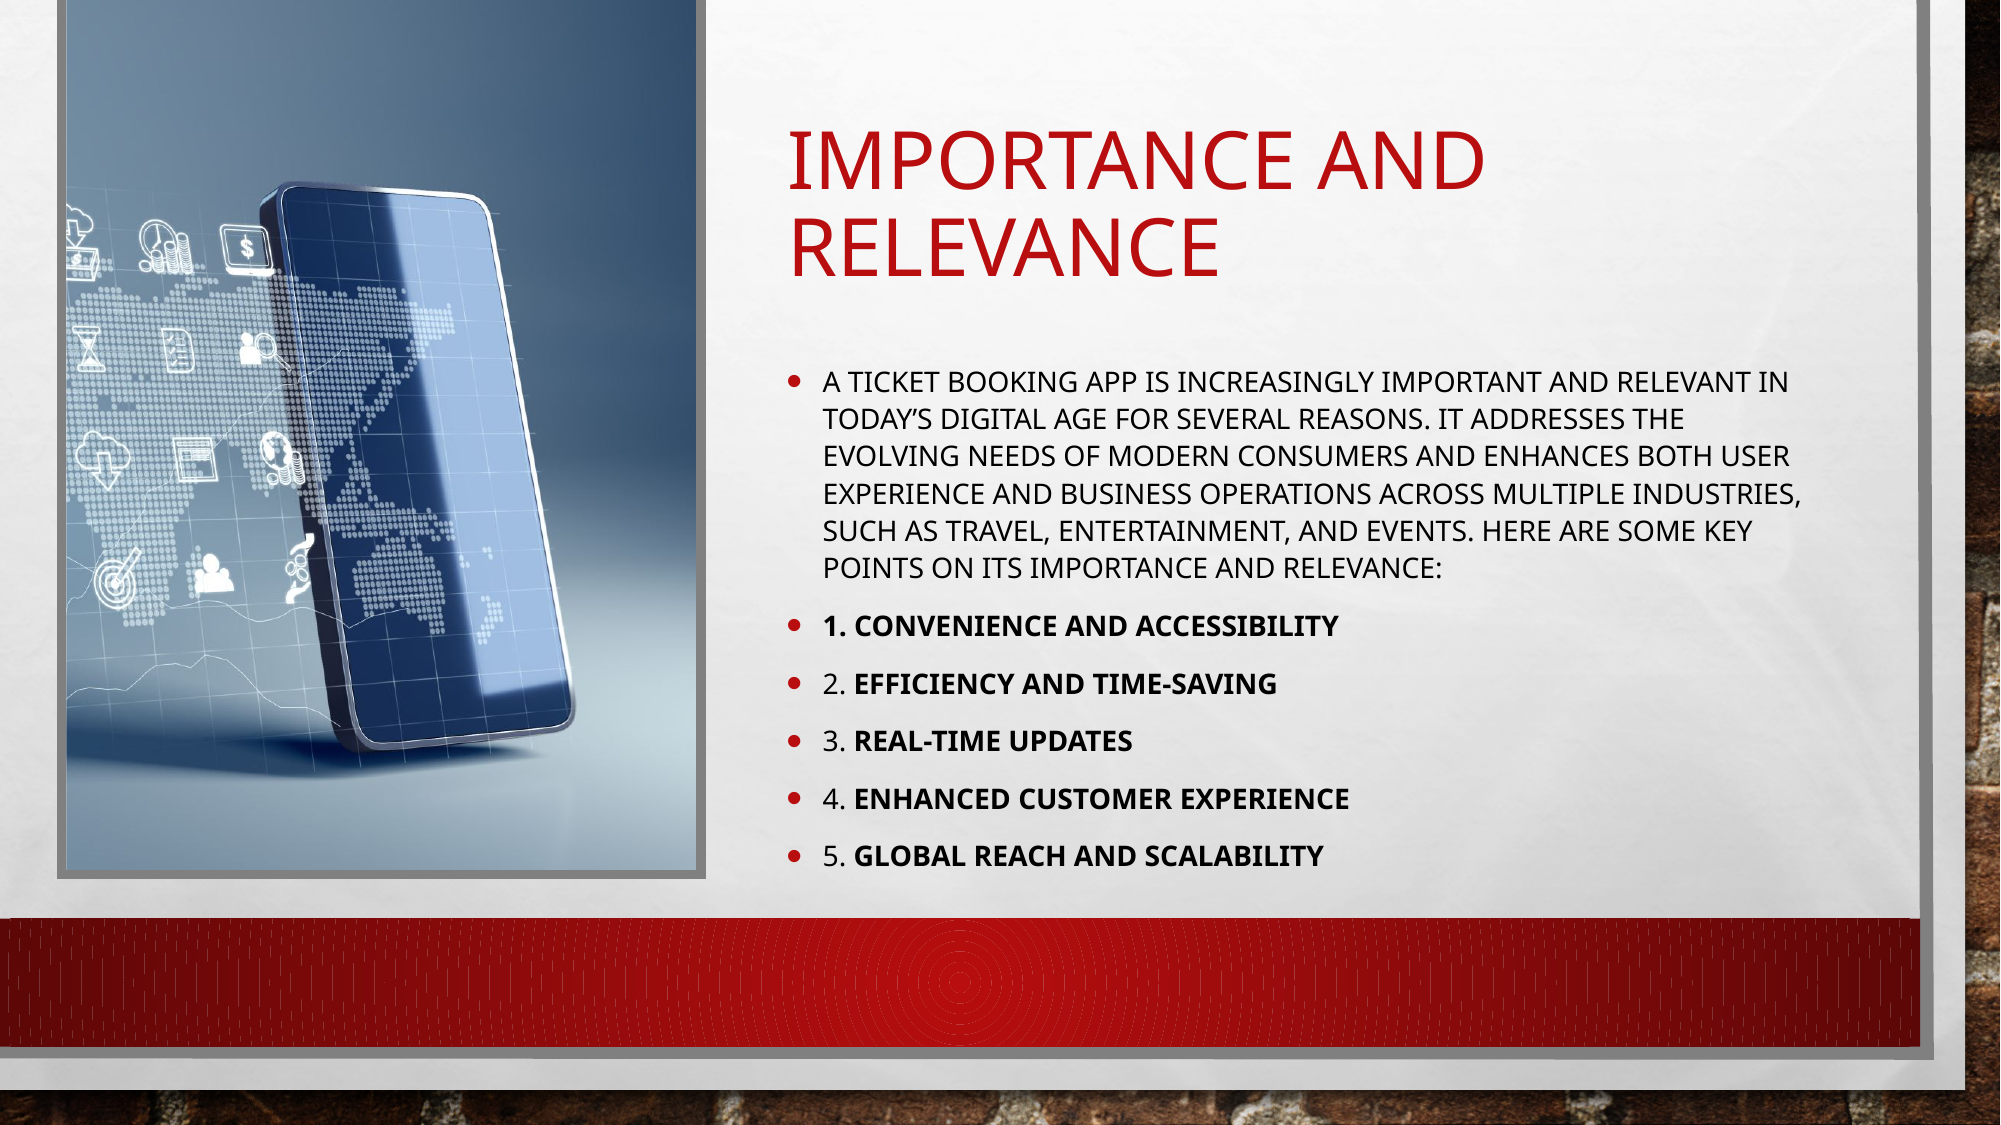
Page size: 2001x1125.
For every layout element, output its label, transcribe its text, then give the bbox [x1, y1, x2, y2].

picture [0, 0, 2000, 1125]
title iMPOrTANCE AND RELEVANCE [772, 112, 1818, 302]
picture [65, 0, 697, 870]
list A ticket booking app is increasingly important and relevant in today’s digital age for several reasons. It addresses the evolving needs of modern consumers and enhances both user experience and business operations across multiple industries, such as travel, entertainment, and events. Here are some key points on its importance and relevance: 1. Convenience and Accessibility 2. Efficiency and Time-saving 3. Real-time Updates 4. Enhanced Customer Experience 5. Global Reach and Scalability [771, 351, 1818, 882]
